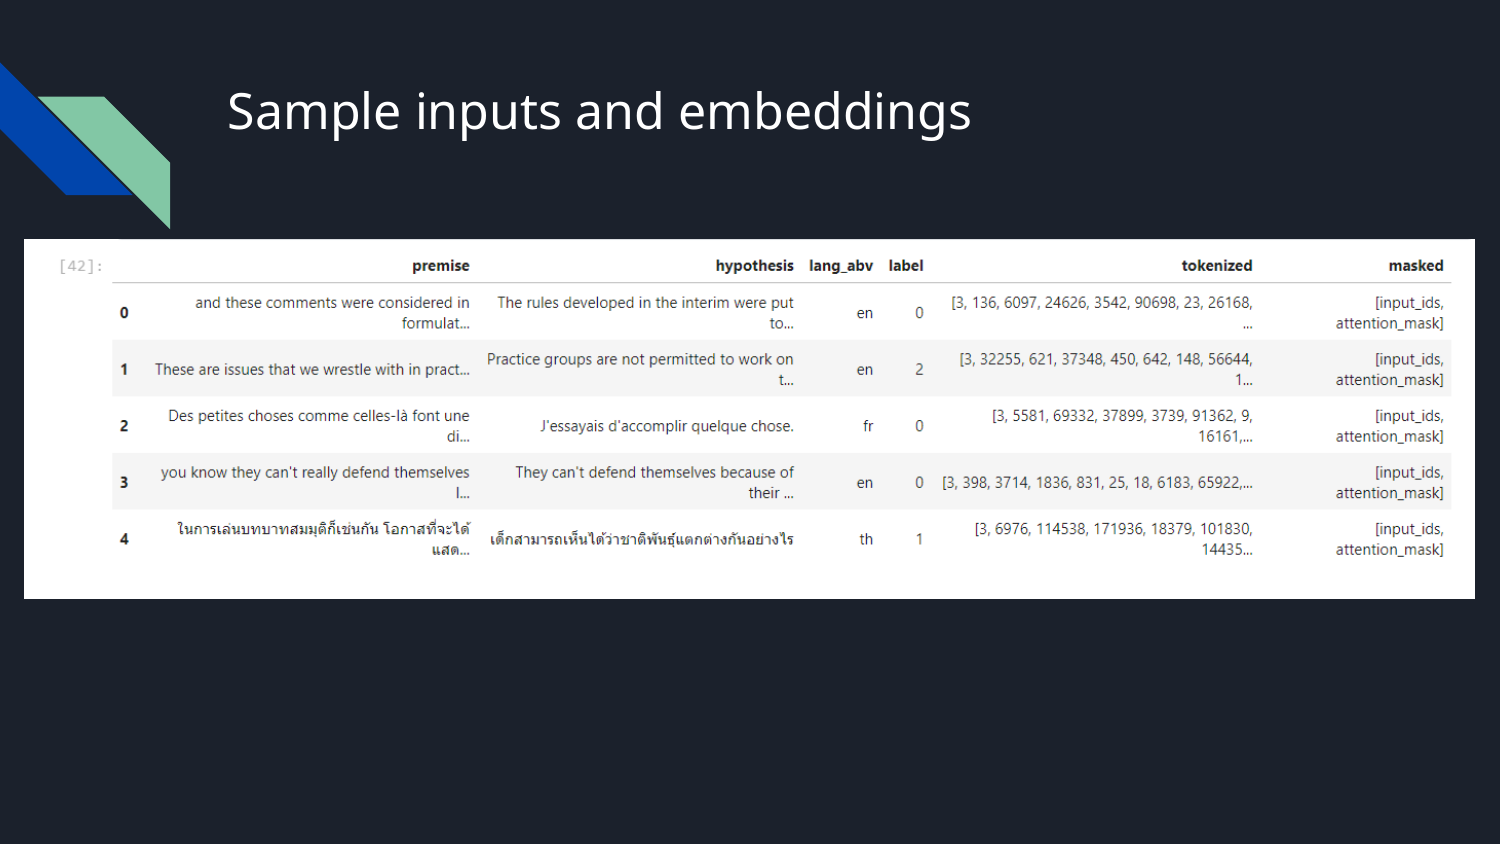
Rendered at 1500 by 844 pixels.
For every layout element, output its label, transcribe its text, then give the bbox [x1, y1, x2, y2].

picture [24, 239, 1476, 599]
title Sample inputs and embeddings [212, 64, 1368, 215]
